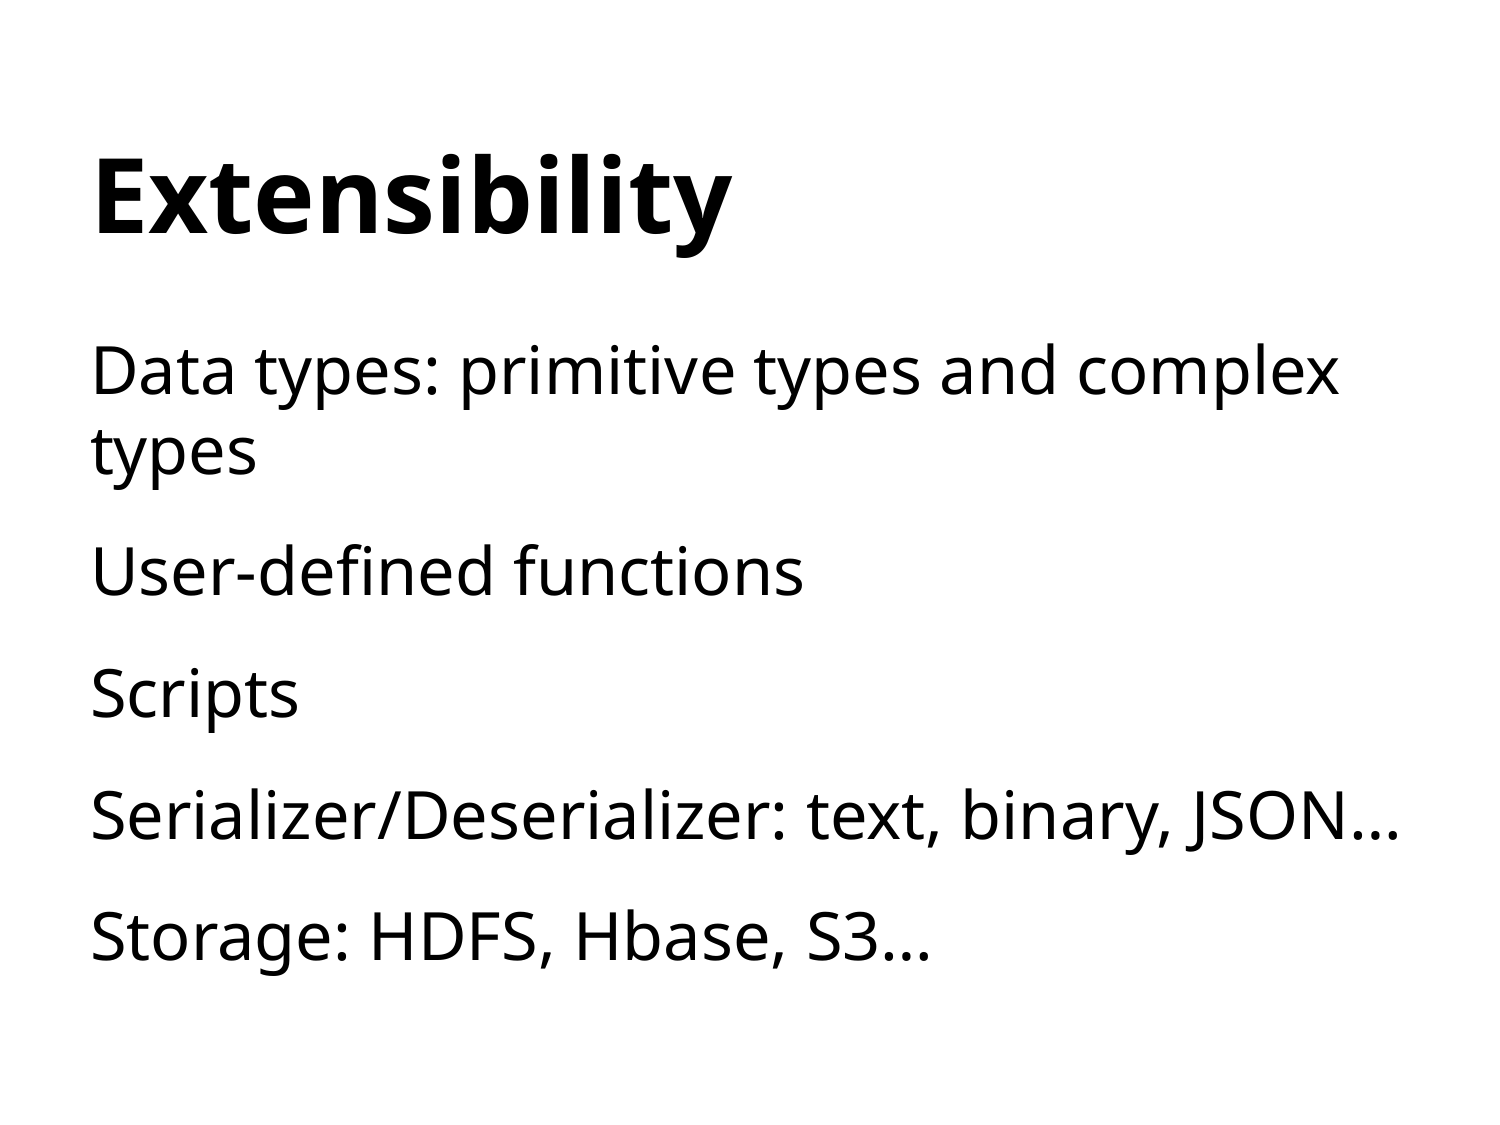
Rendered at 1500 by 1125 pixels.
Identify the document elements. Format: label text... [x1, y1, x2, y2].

list Data types: primitive types and complex types User-defined functions Scripts Serializer/Deserializer: text, binary, JSON… Storage: HDFS, Hbase, S3… [74, 319, 1426, 1013]
title Extensibility [74, 97, 1426, 286]
